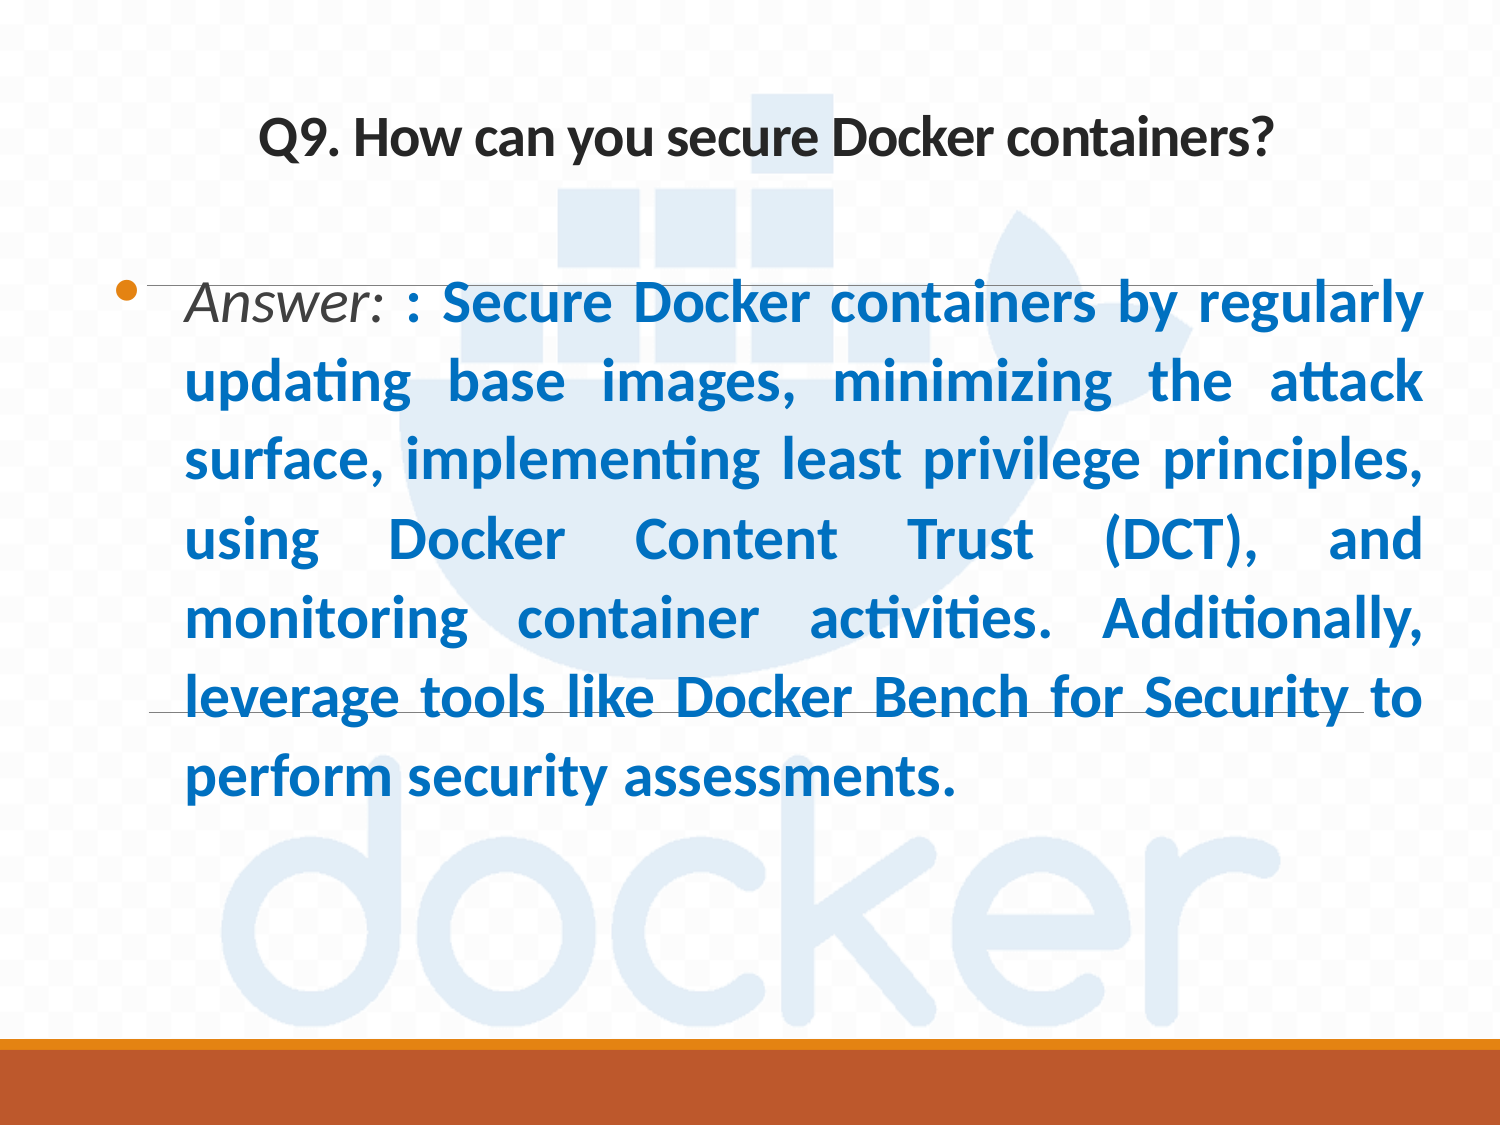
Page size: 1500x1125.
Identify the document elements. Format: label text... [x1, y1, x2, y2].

title Q9. How can you secure Docker containers? [117, 65, 1419, 176]
subtitle Answer: : Secure Docker containers by regularly updating base images, minimizing the attack surface, implementing least privilege principles, using Docker Content Trust (DCT), and monitoring container activities. Additionally, leverage tools like Docker Bench for Security to perform security assessments. [84, 208, 1441, 879]
